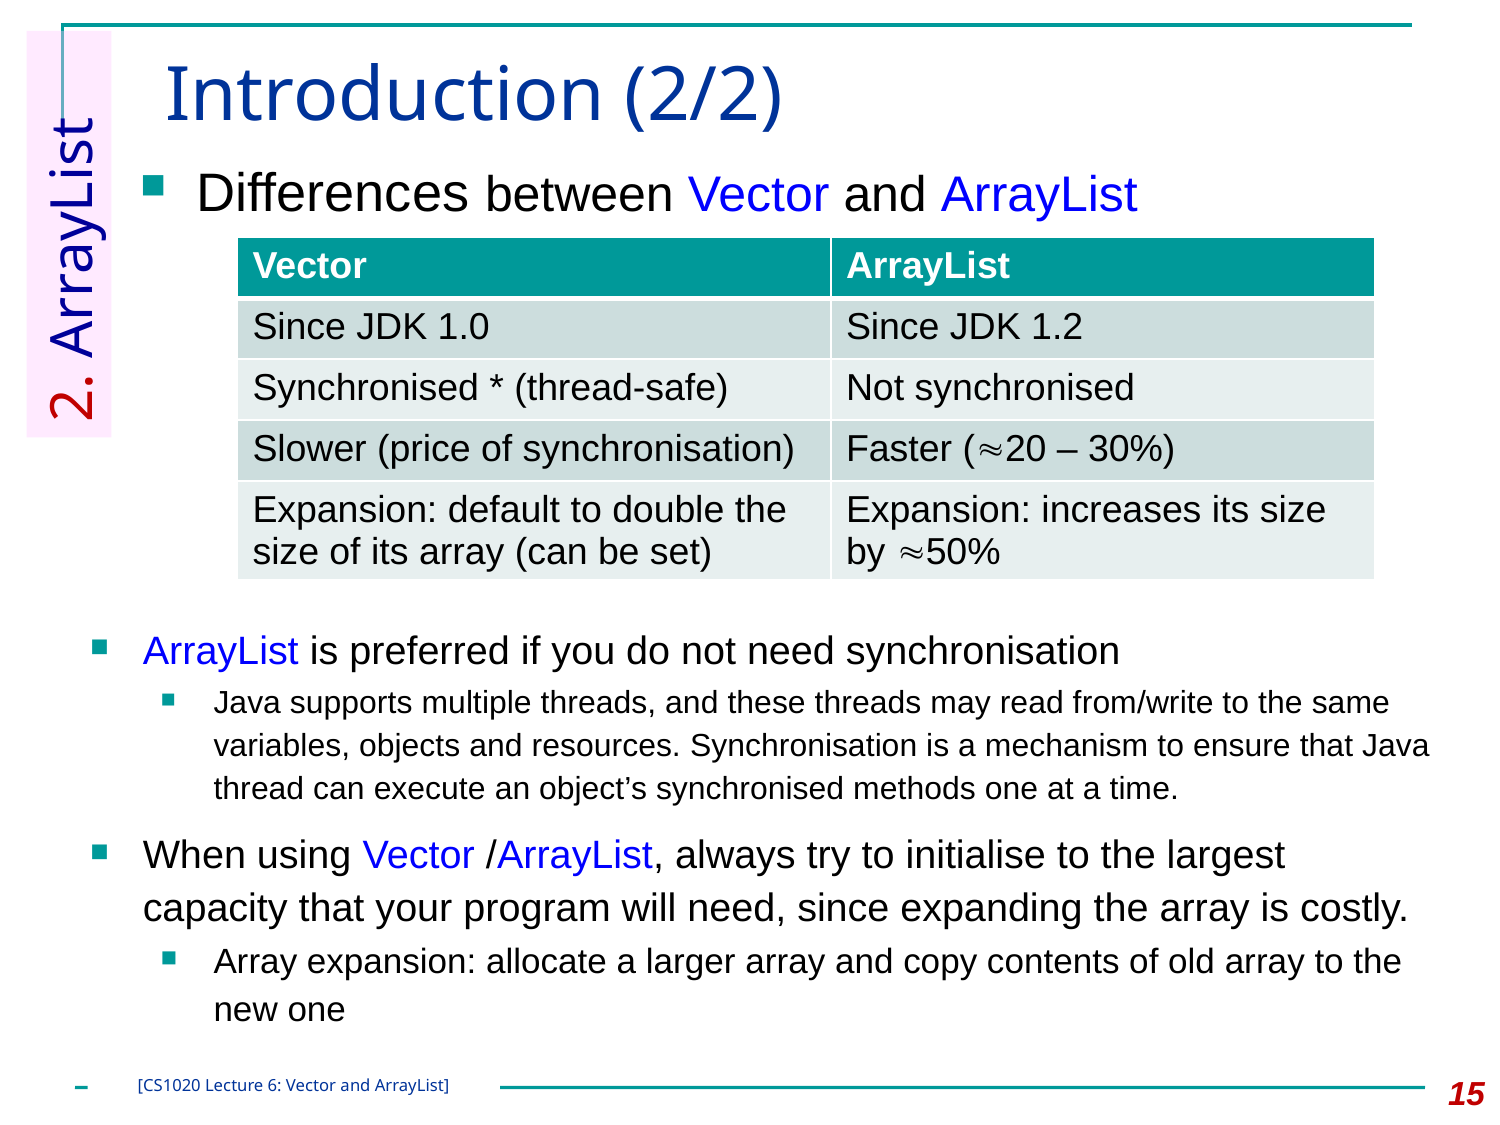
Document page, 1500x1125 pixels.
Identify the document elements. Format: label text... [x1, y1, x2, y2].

text_box ArrayList is preferred if you do not need synchronisation Java supports multiple threads, and these threads may read from/write to the same variables, objects and resources. Synchronisation is a mechanism to ensure that Java thread can execute an object’s synchronised methods one at a time. When using Vector /ArrayList, always try to initialise to the largest capacity that your program will need, since expanding the array is costly. Array expansion: allocate a larger array and copy contents of old array to the new one [75, 612, 1450, 1075]
table_cell Not synchronised [832, 360, 1374, 419]
table_cell Expansion: increases its size by 50% [832, 482, 1374, 579]
text_box [CS1020 Lecture 6: Vector and ArrayList] [87, 1074, 500, 1100]
slide_number 15 [1400, 1065, 1500, 1125]
table_cell Synchronised * (thread-safe) [238, 360, 830, 419]
table_cell Faster (20 – 30%) [832, 421, 1374, 480]
table_cell Since JDK 1.0 [238, 301, 830, 358]
title Introduction (2/2) [149, 37, 1426, 149]
text_box 2. ArrayList [26, 30, 112, 438]
list Differences between Vector and ArrayList [124, 149, 1438, 238]
table_cell Since JDK 1.2 [832, 301, 1374, 358]
table_header Vector [238, 238, 830, 296]
table_header ArrayList [832, 238, 1374, 296]
table_cell Expansion: default to double the size of its array (can be set) [238, 482, 830, 579]
table_cell Slower (price of synchronisation) [238, 421, 830, 480]
